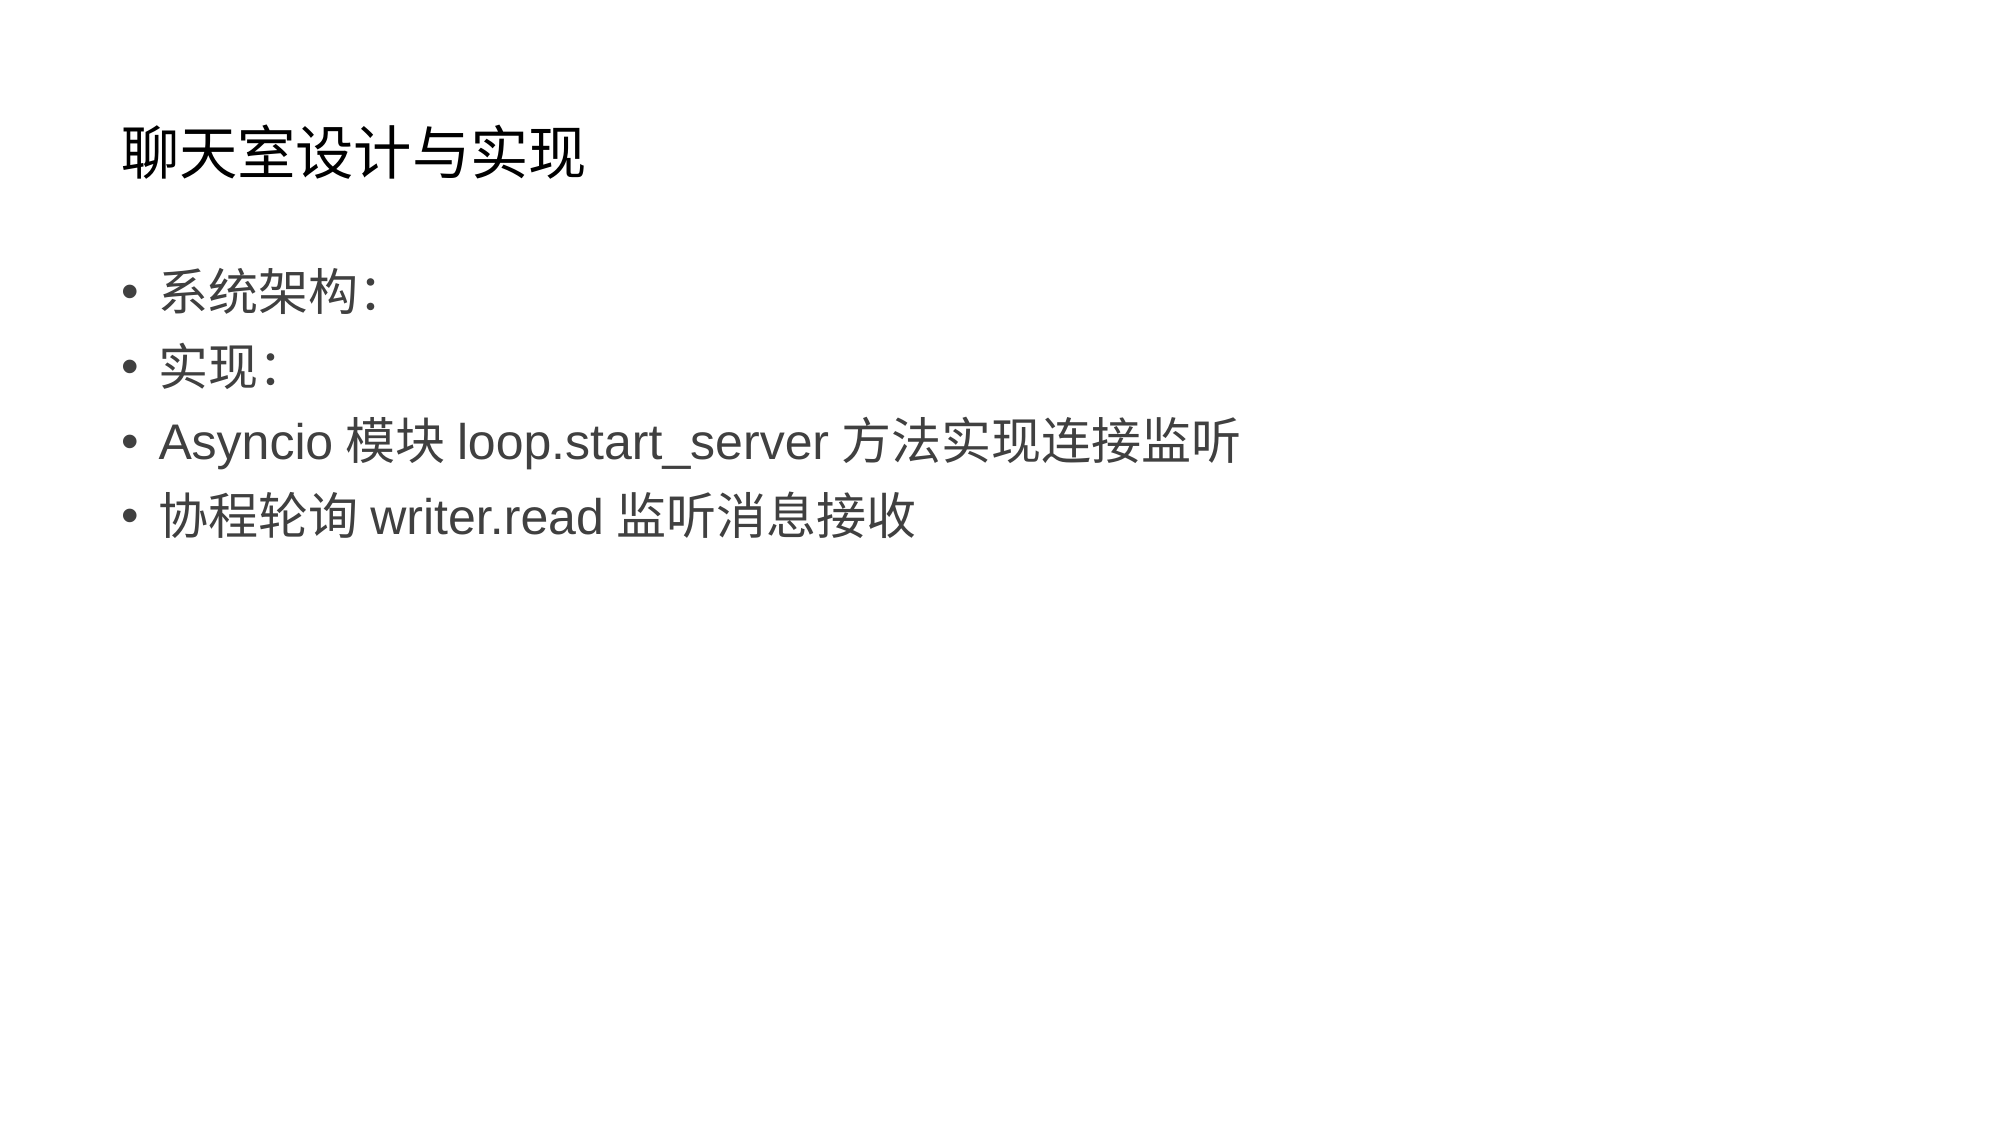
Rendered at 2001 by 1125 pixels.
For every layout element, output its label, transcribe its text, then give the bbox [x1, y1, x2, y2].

text_box 聊天室设计与实现 [106, 42, 1831, 259]
text_box 系统架构： 实现： Asyncio模块loop.start_server方法实现连接监听 协程轮询writer.read监听消息接收 [106, 259, 1831, 974]
